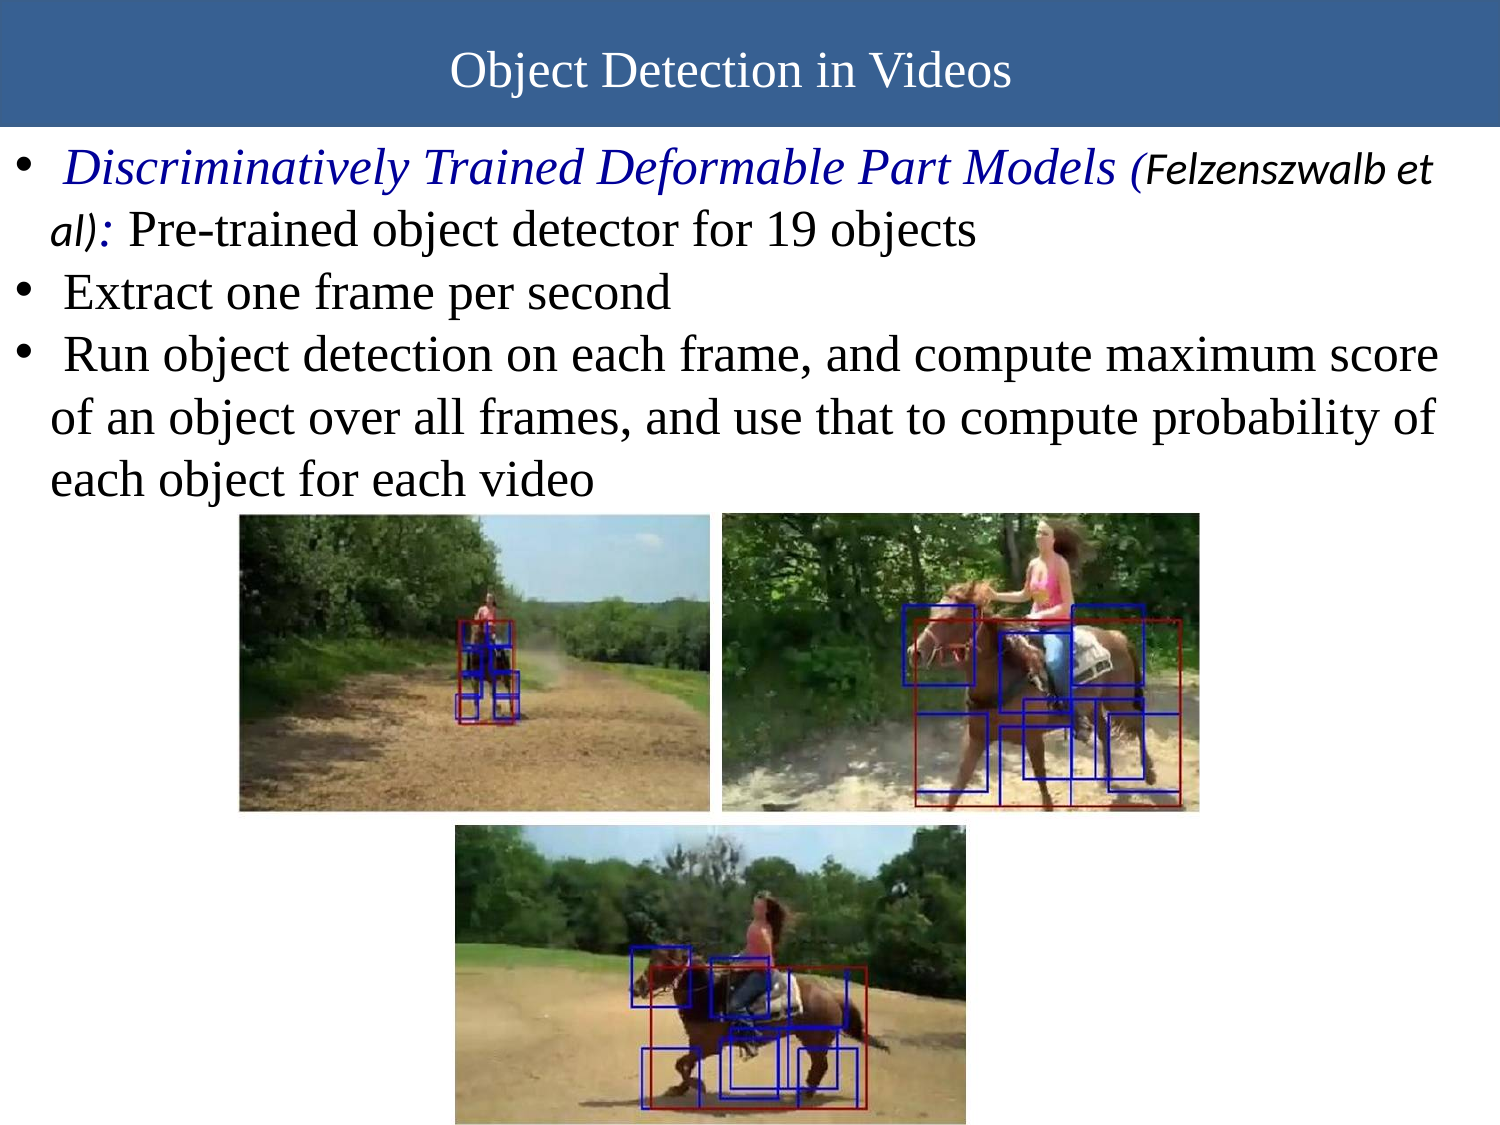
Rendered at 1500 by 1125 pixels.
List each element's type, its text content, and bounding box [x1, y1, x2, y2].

picture [237, 512, 1201, 1125]
text_box Object Detection in Videos [74, 28, 1388, 106]
text_box Discriminatively Trained Deformable Part Models (Felzenszwalb et al): Pre-trained object detector for 19 objects Extract one frame per second Run object detection on each frame, and compute maximum score of an object over all frames, and use that to compute probability of each object for each video [0, 125, 1500, 515]
text_box [0, 0, 1500, 125]
